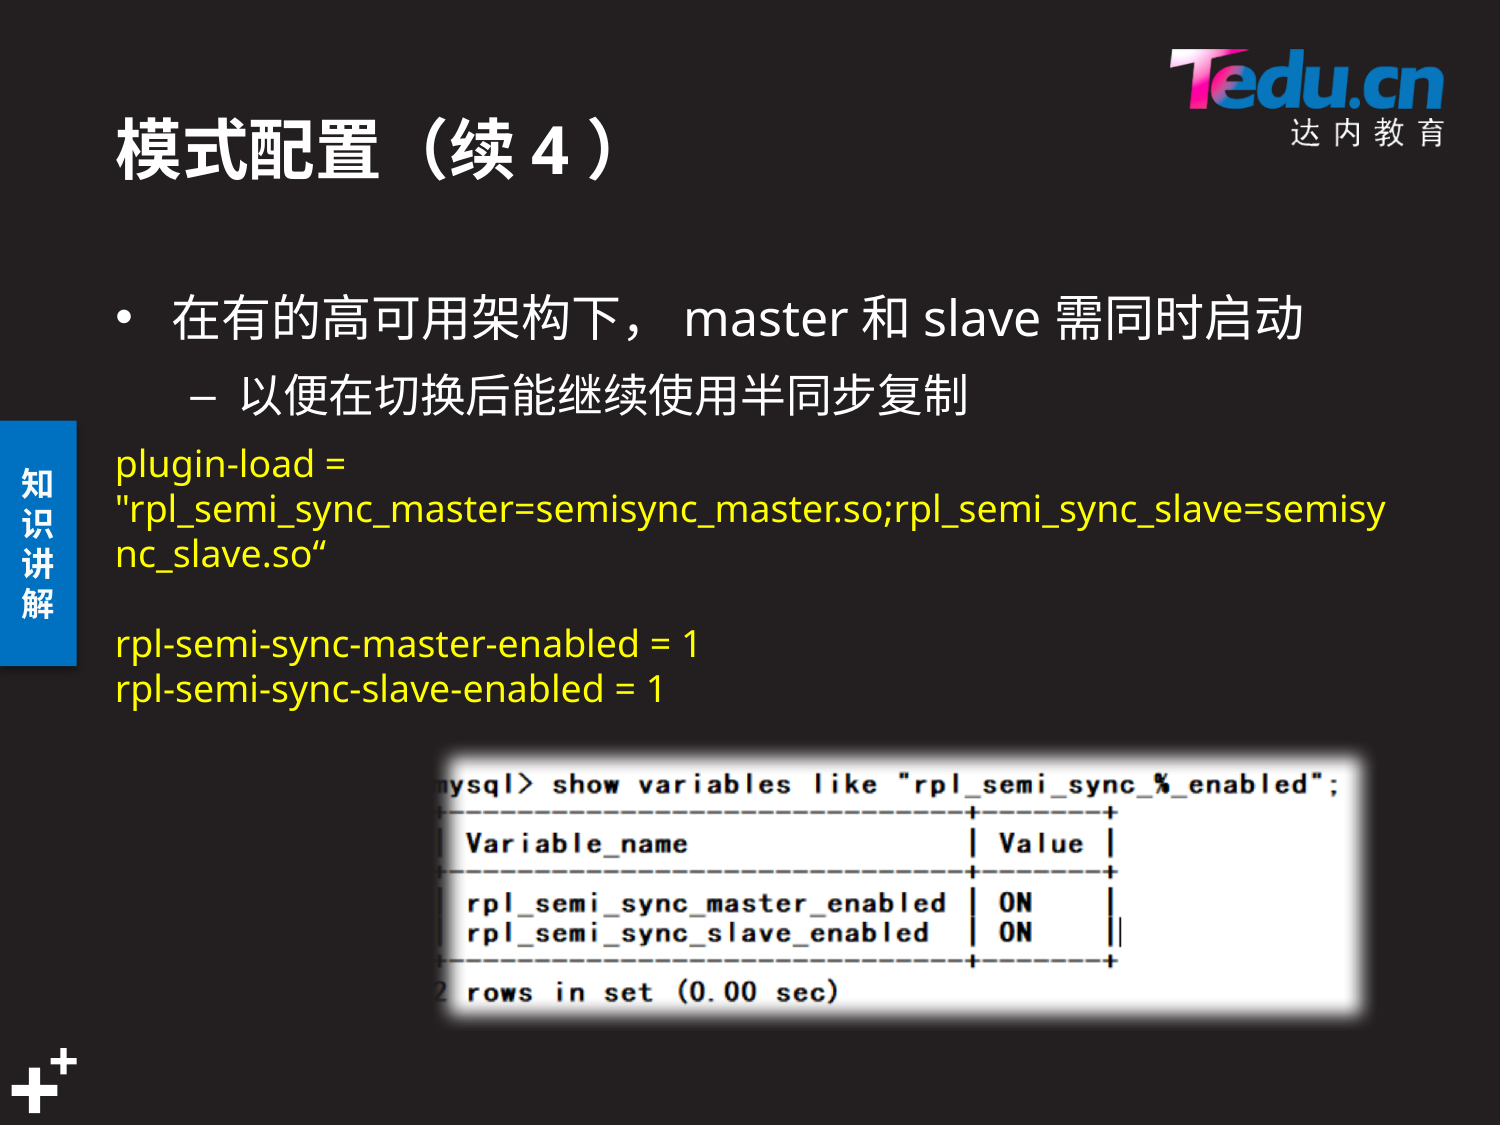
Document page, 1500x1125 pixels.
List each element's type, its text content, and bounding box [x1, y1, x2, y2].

text_box plugin-load = "rpl_semi_sync_master=semisync_master.so;rpl_semi_sync_slave=semisync_slave.so“ rpl-semi-sync-master-enabled = 1 rpl-semi-sync-slave-enabled = 1 [100, 432, 1408, 718]
list 在有的高可用架构下，master和slave需同时启动 以便在切换后能继续使用半同步复制 [100, 267, 1349, 432]
picture [1157, 35, 1459, 162]
title 模式配置（续4） [100, 89, 1211, 207]
picture [430, 740, 1377, 1032]
